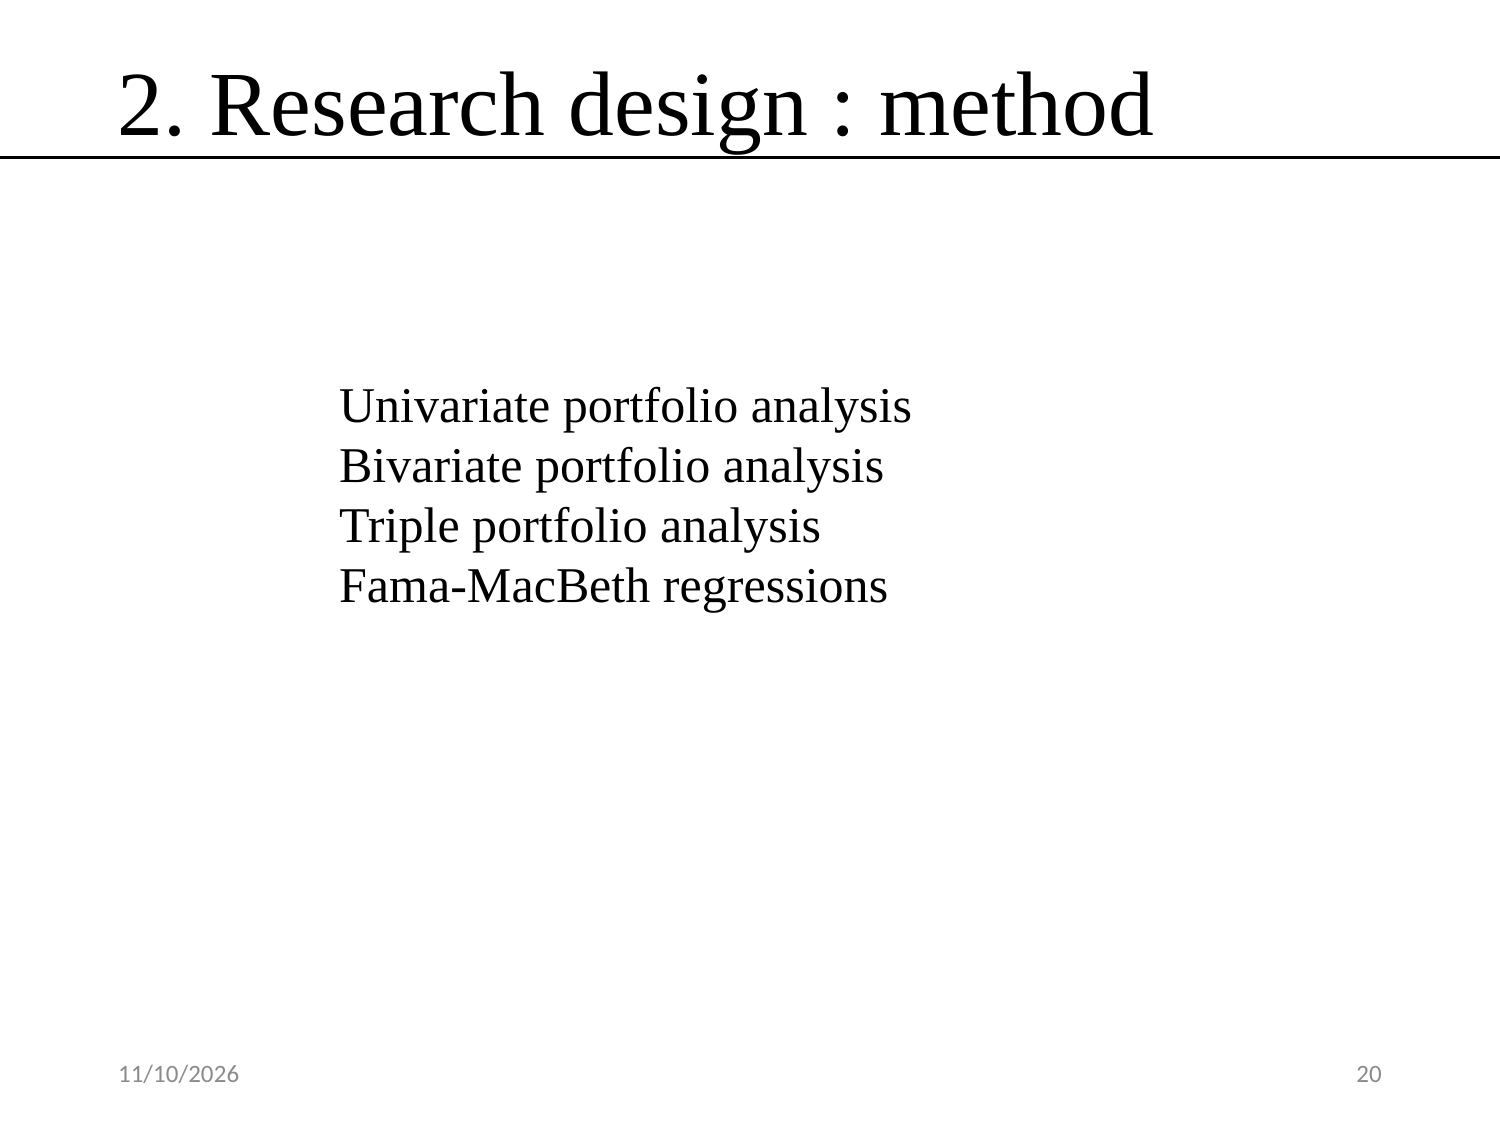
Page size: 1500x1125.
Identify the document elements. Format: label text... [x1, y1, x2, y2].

slide_number 20 [1059, 1042, 1397, 1103]
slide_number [103, 1042, 441, 1103]
text_box 2. Research design : method [103, 48, 1397, 153]
text_box Univariate portfolio analysis Bivariate portfolio analysis Triple portfolio analysis Fama-MacBeth regressions [324, 365, 1039, 621]
